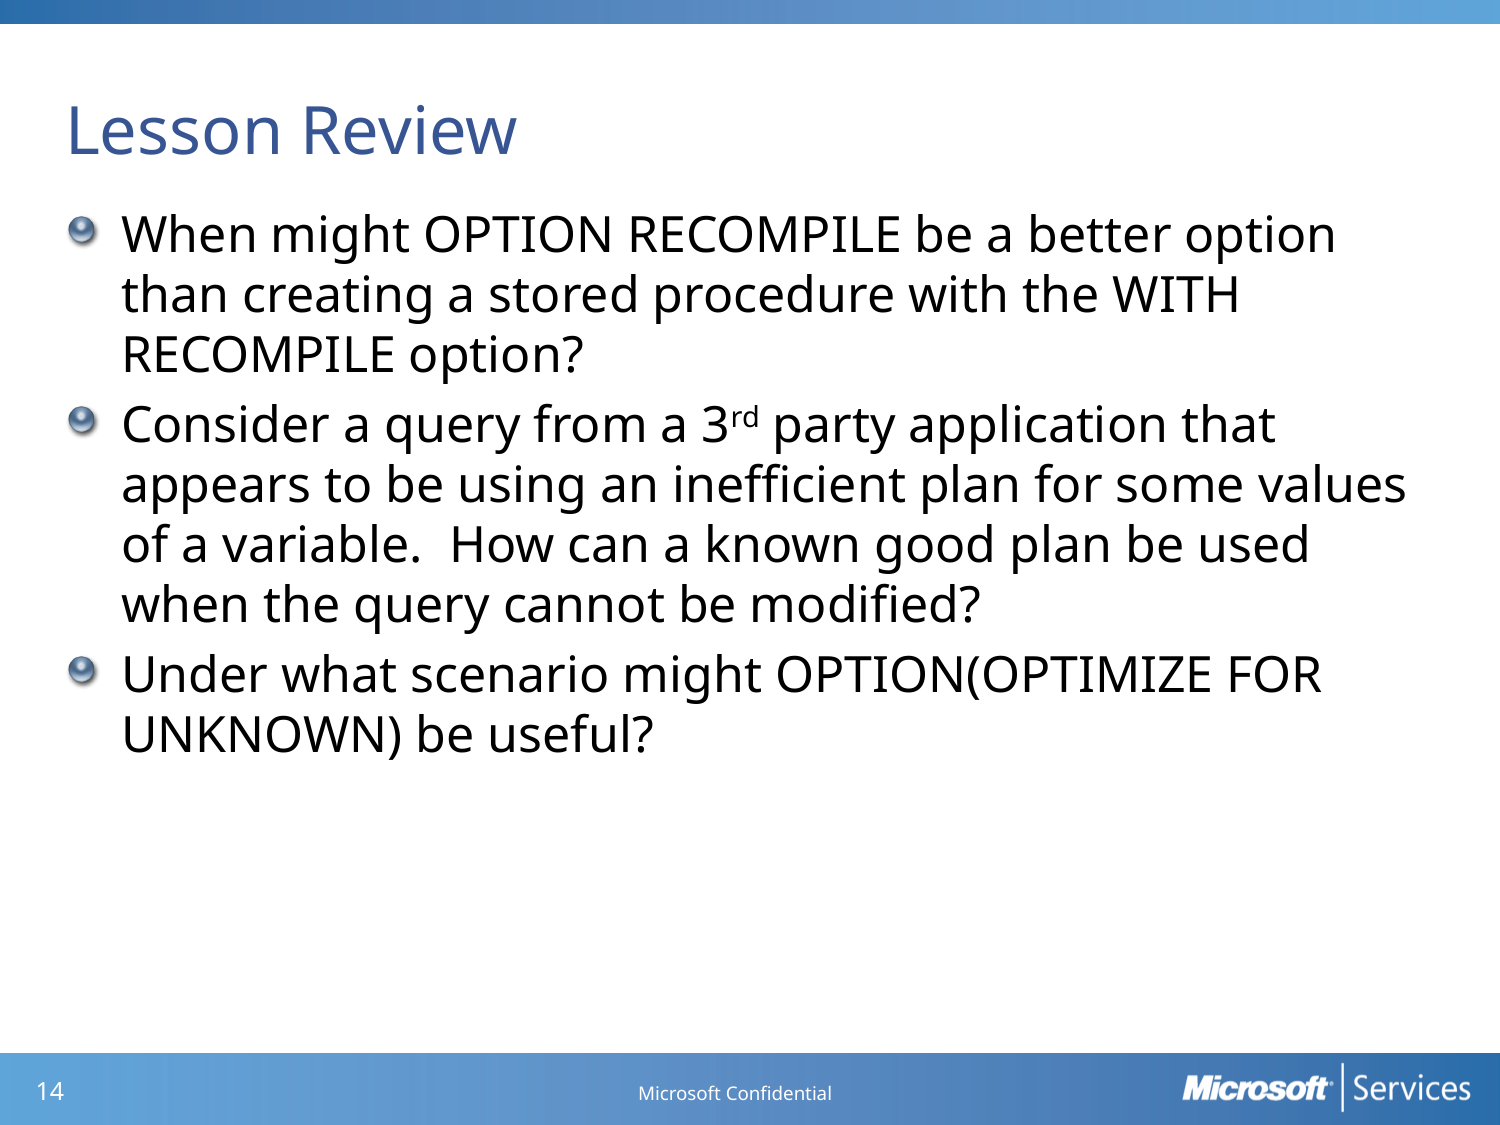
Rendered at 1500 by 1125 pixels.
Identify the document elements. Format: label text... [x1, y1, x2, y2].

picture [65, 404, 101, 440]
picture [0, 0, 1500, 24]
list When might OPTION RECOMPILE be a better option than creating a stored procedure with the WITH RECOMPILE option? Consider a query from a 3rd party application that appears to be using an inefficient plan for some values of a variable. How can a known good plan be used when the query cannot be modified? Under what scenario might OPTION(OPTIMIZE FOR UNKNOWN) be useful? [50, 195, 1450, 1043]
slide_number 13 [0, 1062, 100, 1123]
footer Microsoft Confidential [435, 1062, 1035, 1123]
picture [65, 654, 101, 690]
title Lesson Review [50, 24, 1450, 175]
picture [0, 1050, 1500, 1125]
picture [65, 214, 101, 250]
